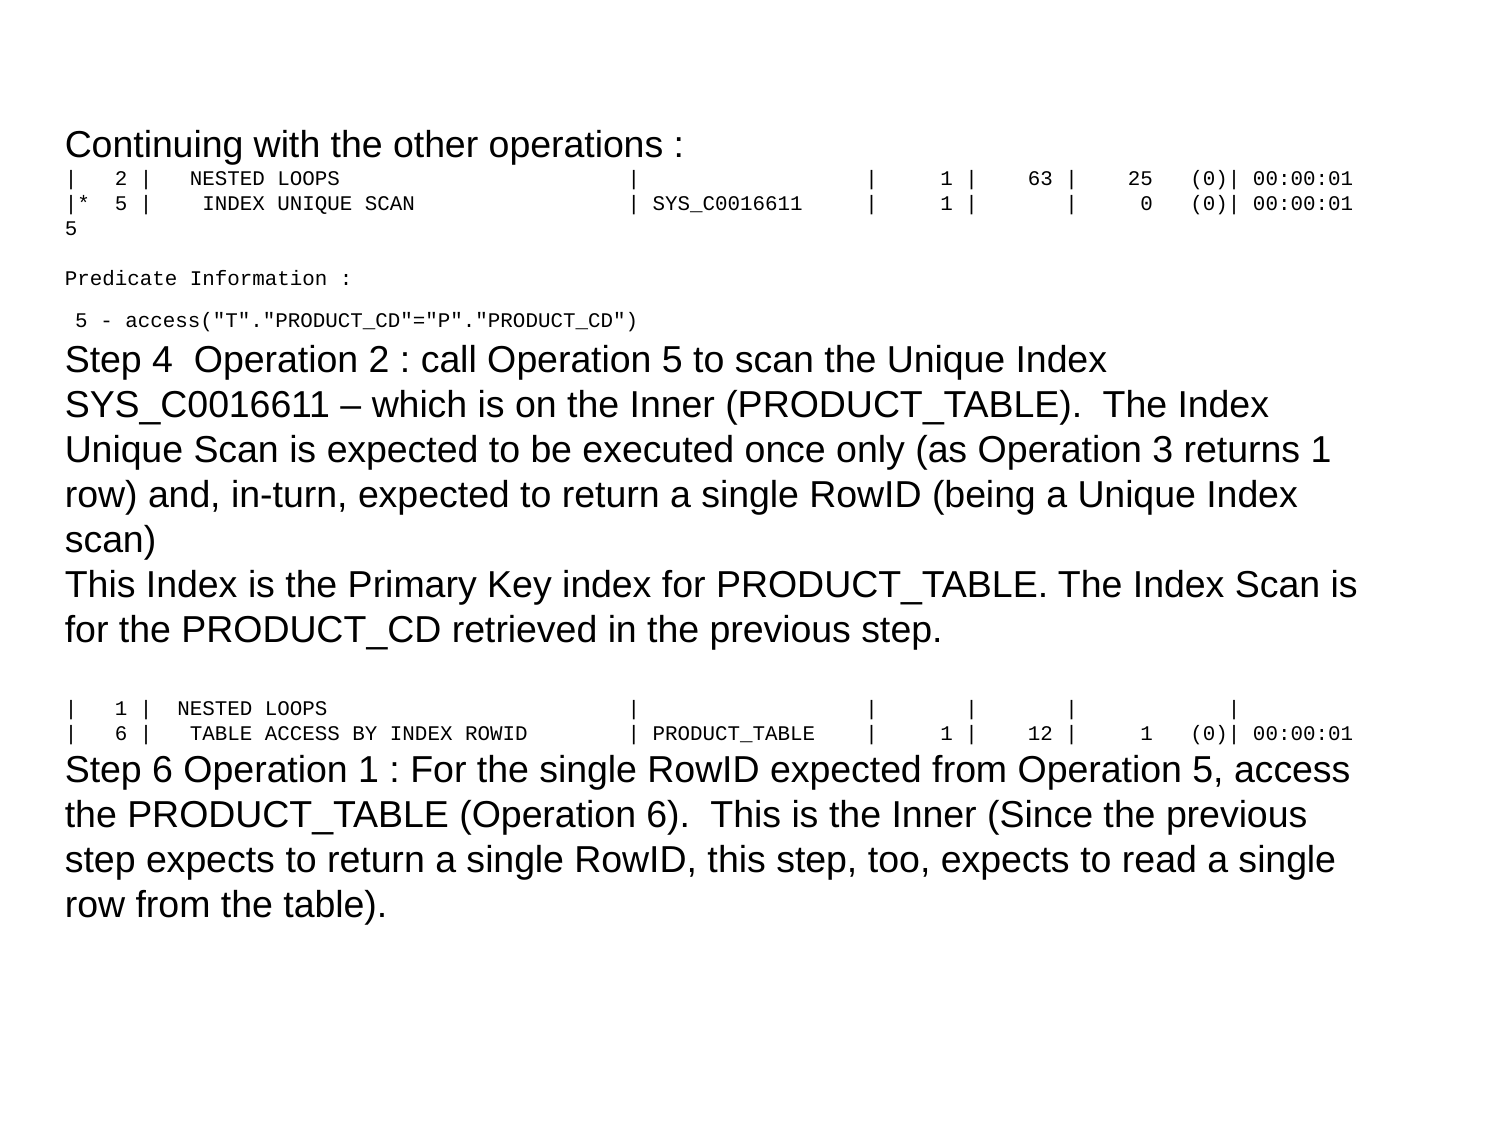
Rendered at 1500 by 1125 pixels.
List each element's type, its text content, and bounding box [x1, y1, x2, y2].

text_box Continuing with the other operations : | 2 | NESTED LOOPS | | 1 | 63 | 25 (0)| 00:00:01 |* 5 | INDEX UNIQUE SCAN | SYS_C0016611 | 1 | | 0 (0)| 00:00:01 5 Predicate Information : 5 - access("T"."PRODUCT_CD"="P"."PRODUCT_CD") Step 4 Operation 2 : call Operation 5 to scan the Unique Index SYS_C0016611 – which is on the Inner (PRODUCT_TABLE). The Index Unique Scan is expected to be executed once only (as Operation 3 returns 1 row) and, in-turn, expected to return a single RowID (being a Unique Index scan) This Index is the Primary Key index for PRODUCT_TABLE. The Index Scan is for the PRODUCT_CD retrieved in the previous step. | 1 | NESTED LOOPS | | | | | | 6 | TABLE ACCESS BY INDEX ROWID | PRODUCT_TABLE | 1 | 12 | 1 (0)| 00:00:01 Step 6 Operation 1 : For the single RowID expected from Operation 5, access the PRODUCT_TABLE (Operation 6). This is the Inner (Since the previous step expects to return a single RowID, this step, too, expects to read a single row from the table). [49, 112, 1388, 978]
